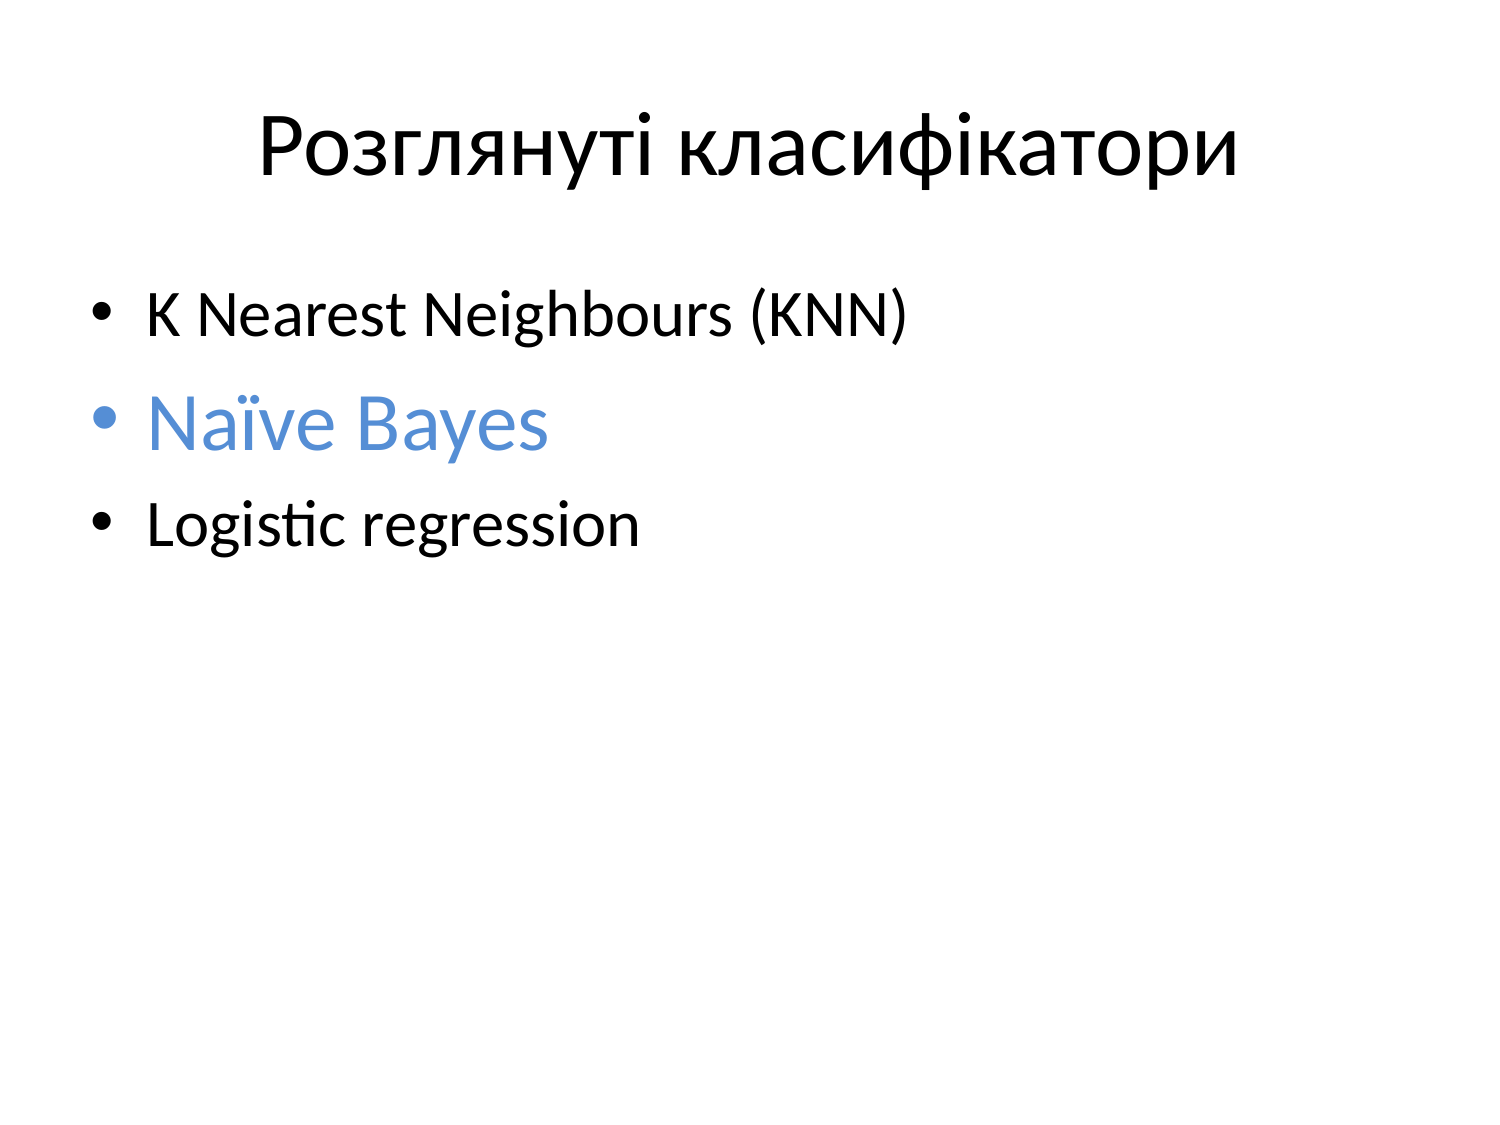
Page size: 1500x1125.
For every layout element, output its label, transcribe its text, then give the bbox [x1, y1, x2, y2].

list K Nearest Neighbours (KNN) Naïve Bayes Logistic regression [75, 262, 1425, 1005]
title Розглянуті класифікатори [75, 45, 1425, 233]
